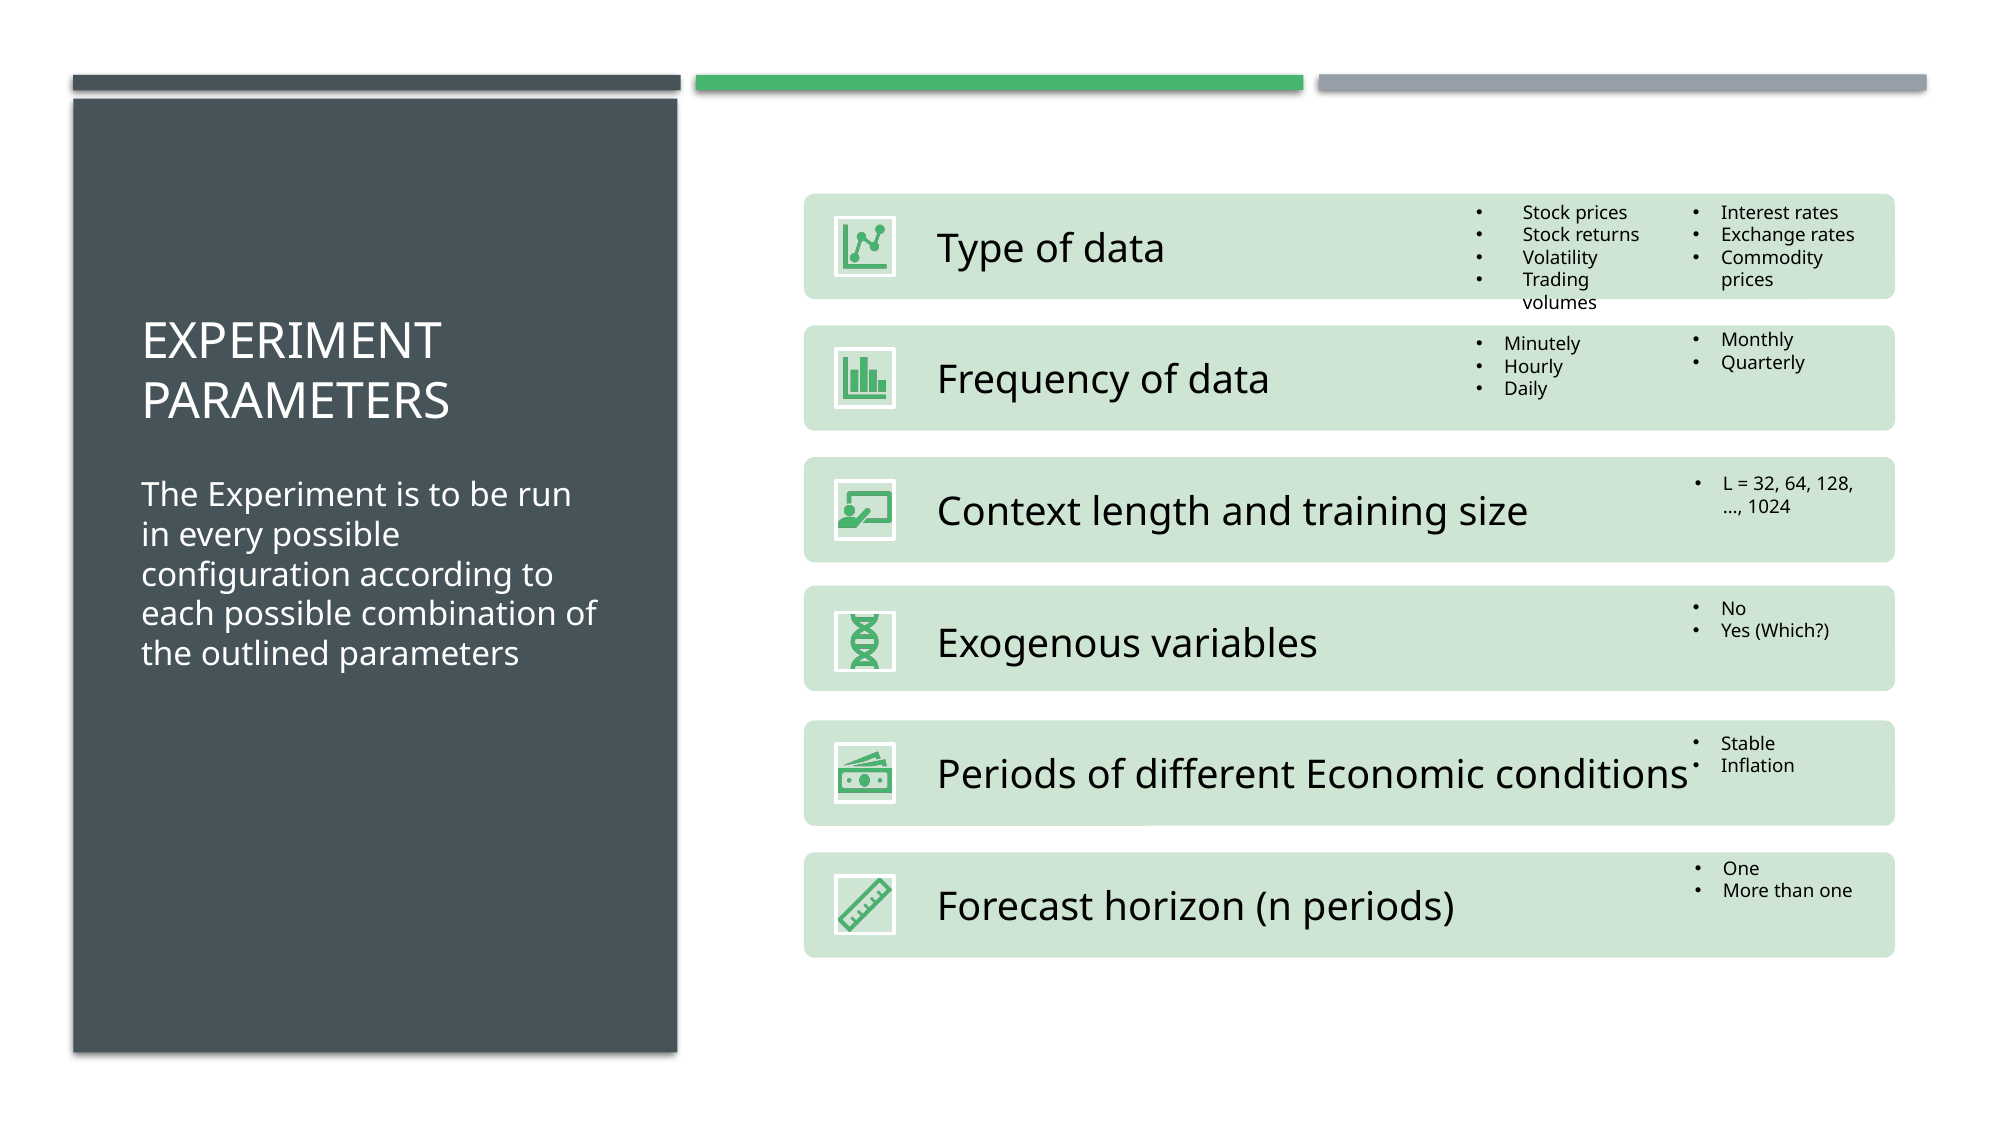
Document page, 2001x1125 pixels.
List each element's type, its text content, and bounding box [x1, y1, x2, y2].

list The Experiment is to be run in every possible configuration according to each possible combination of the outlined parameters [125, 465, 624, 958]
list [803, 192, 1896, 959]
title Experiment parameters [125, 153, 624, 436]
